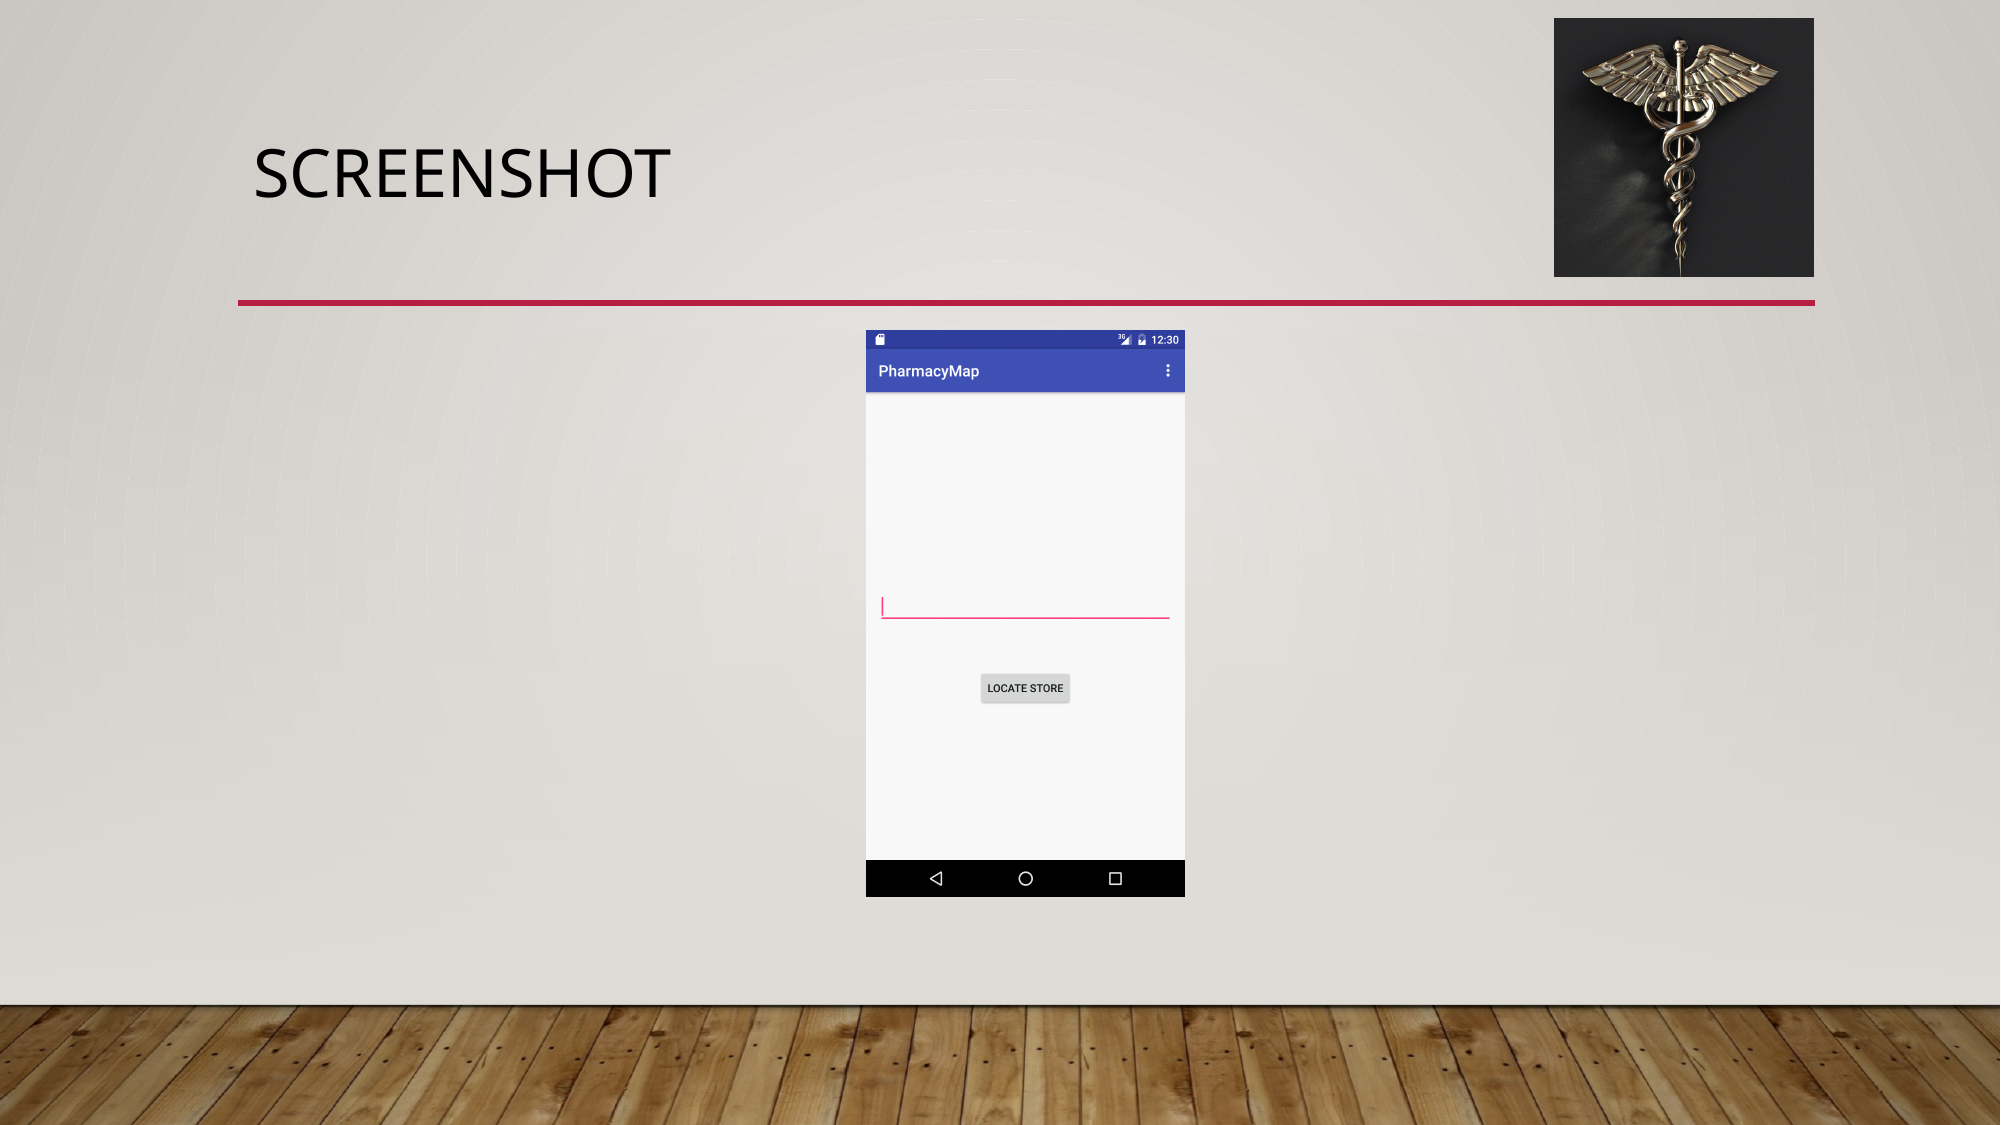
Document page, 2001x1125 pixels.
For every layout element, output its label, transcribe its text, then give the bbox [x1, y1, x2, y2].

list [866, 330, 1186, 897]
picture [1554, 17, 1814, 277]
picture [0, 1005, 2000, 1125]
title Screenshot [238, 131, 1814, 305]
